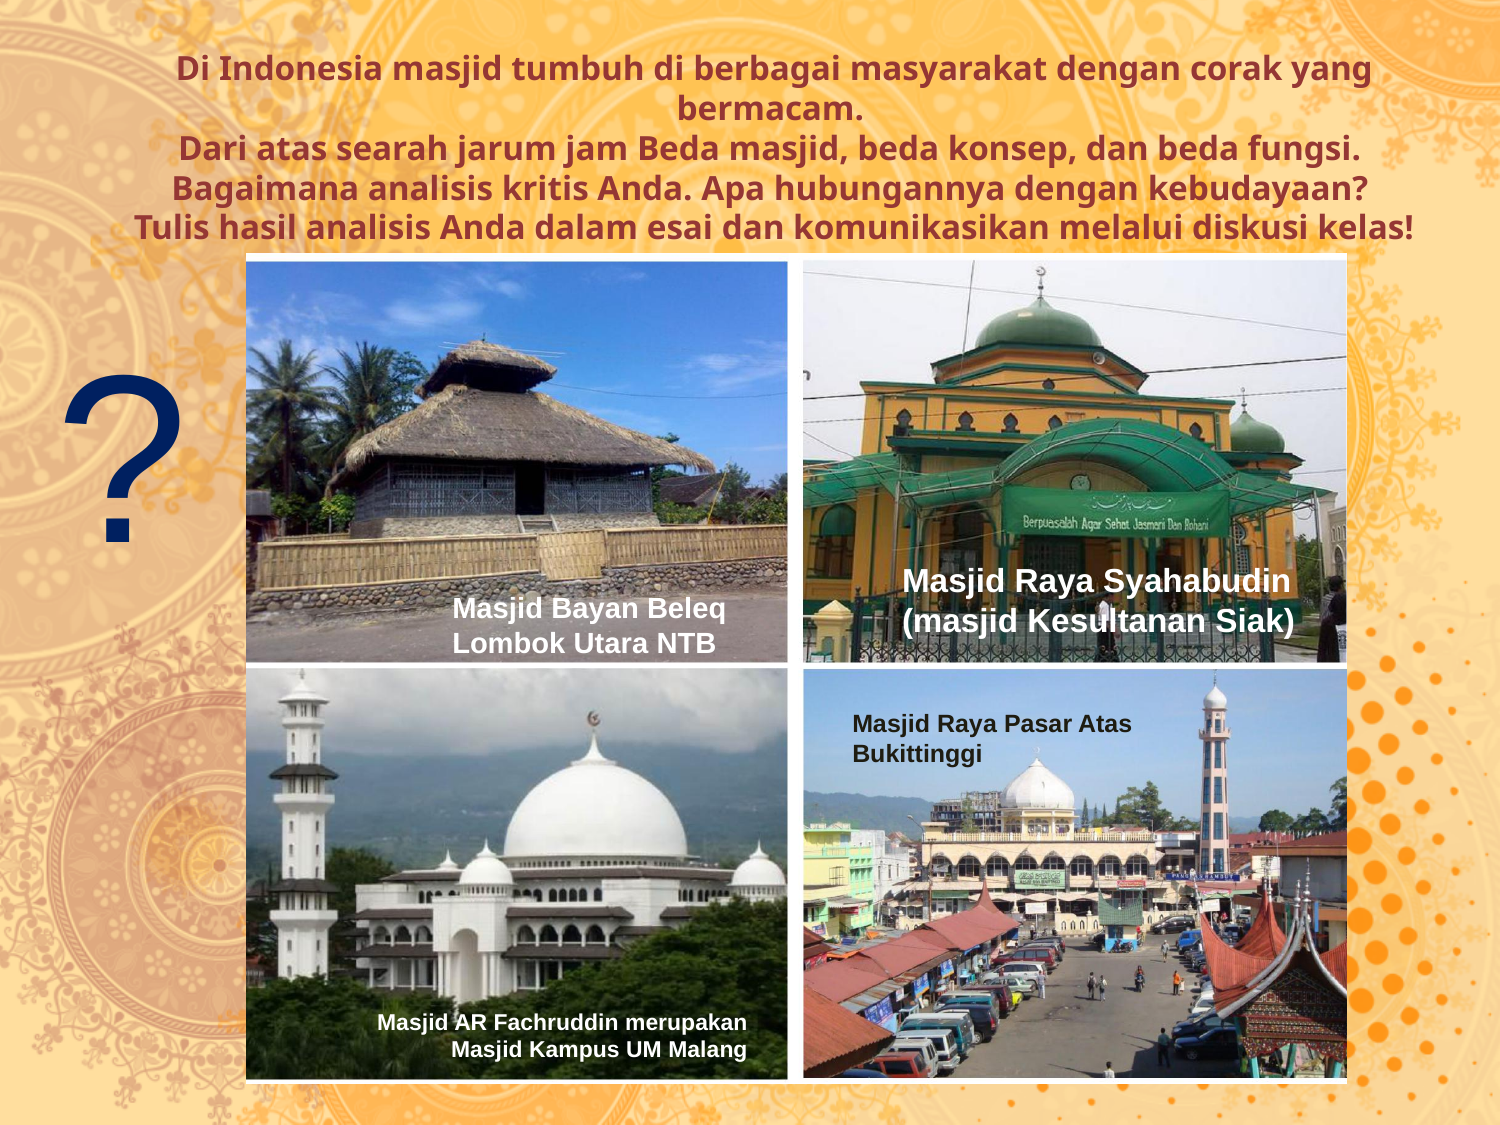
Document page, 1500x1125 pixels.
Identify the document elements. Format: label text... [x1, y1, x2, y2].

picture [0, 0, 1500, 1125]
title Di Indonesia masjid tumbuh di berbagai masyarakat dengan corak yang bermacam. Dari atas searah jarum jam Beda masjid, beda konsep, dan beda fungsi. Bagaimana analisis kritis Anda. Apa hubungannya dengan kebudayaan? Tulis hasil analisis Anda dalam esai dan komunikasikan melalui diskusi kelas! [99, 93, 1450, 281]
text_box ? [40, 295, 174, 886]
